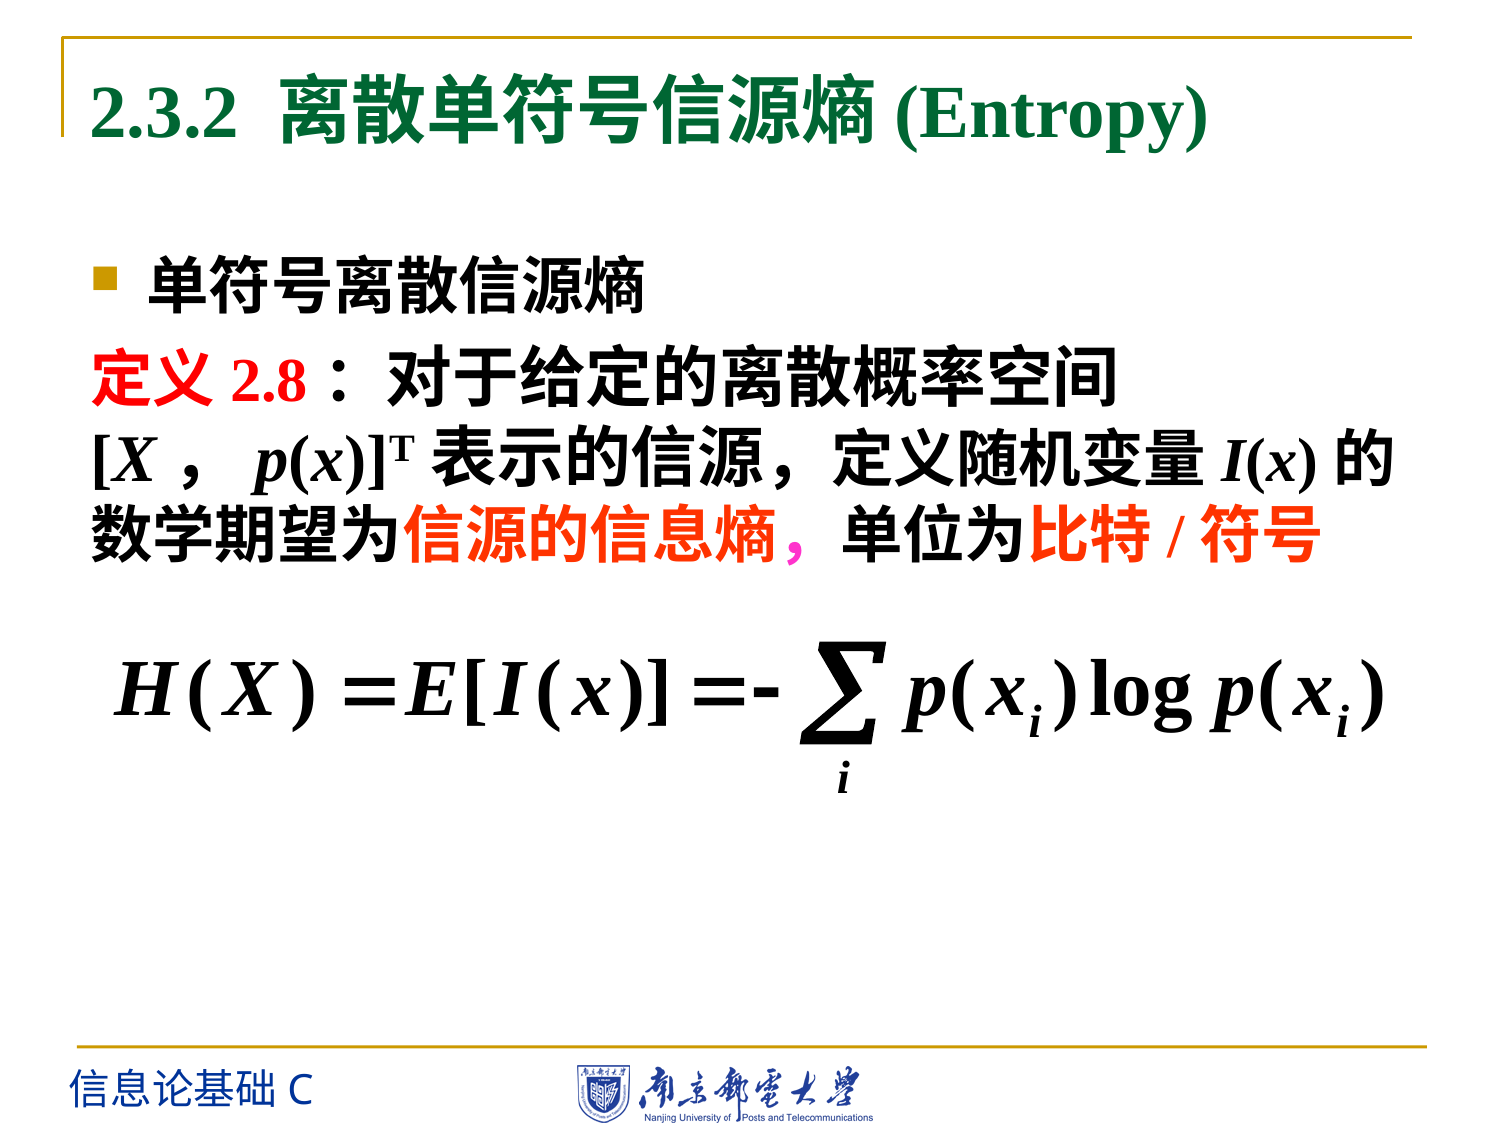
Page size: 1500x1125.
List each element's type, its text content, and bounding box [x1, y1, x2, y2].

picture [549, 1049, 875, 1124]
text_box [98, 627, 1402, 810]
list 单符号离散信源熵 定义2.8：对于给定的离散概率空间[X，p(x)]T表示的信源，定义随机变量I(x)的数学期望为信源的信息熵，单位为比特/符号 [74, 238, 1426, 983]
text_box 2.3.2 离散单符号信源熵(Entropy) [74, 55, 1425, 143]
